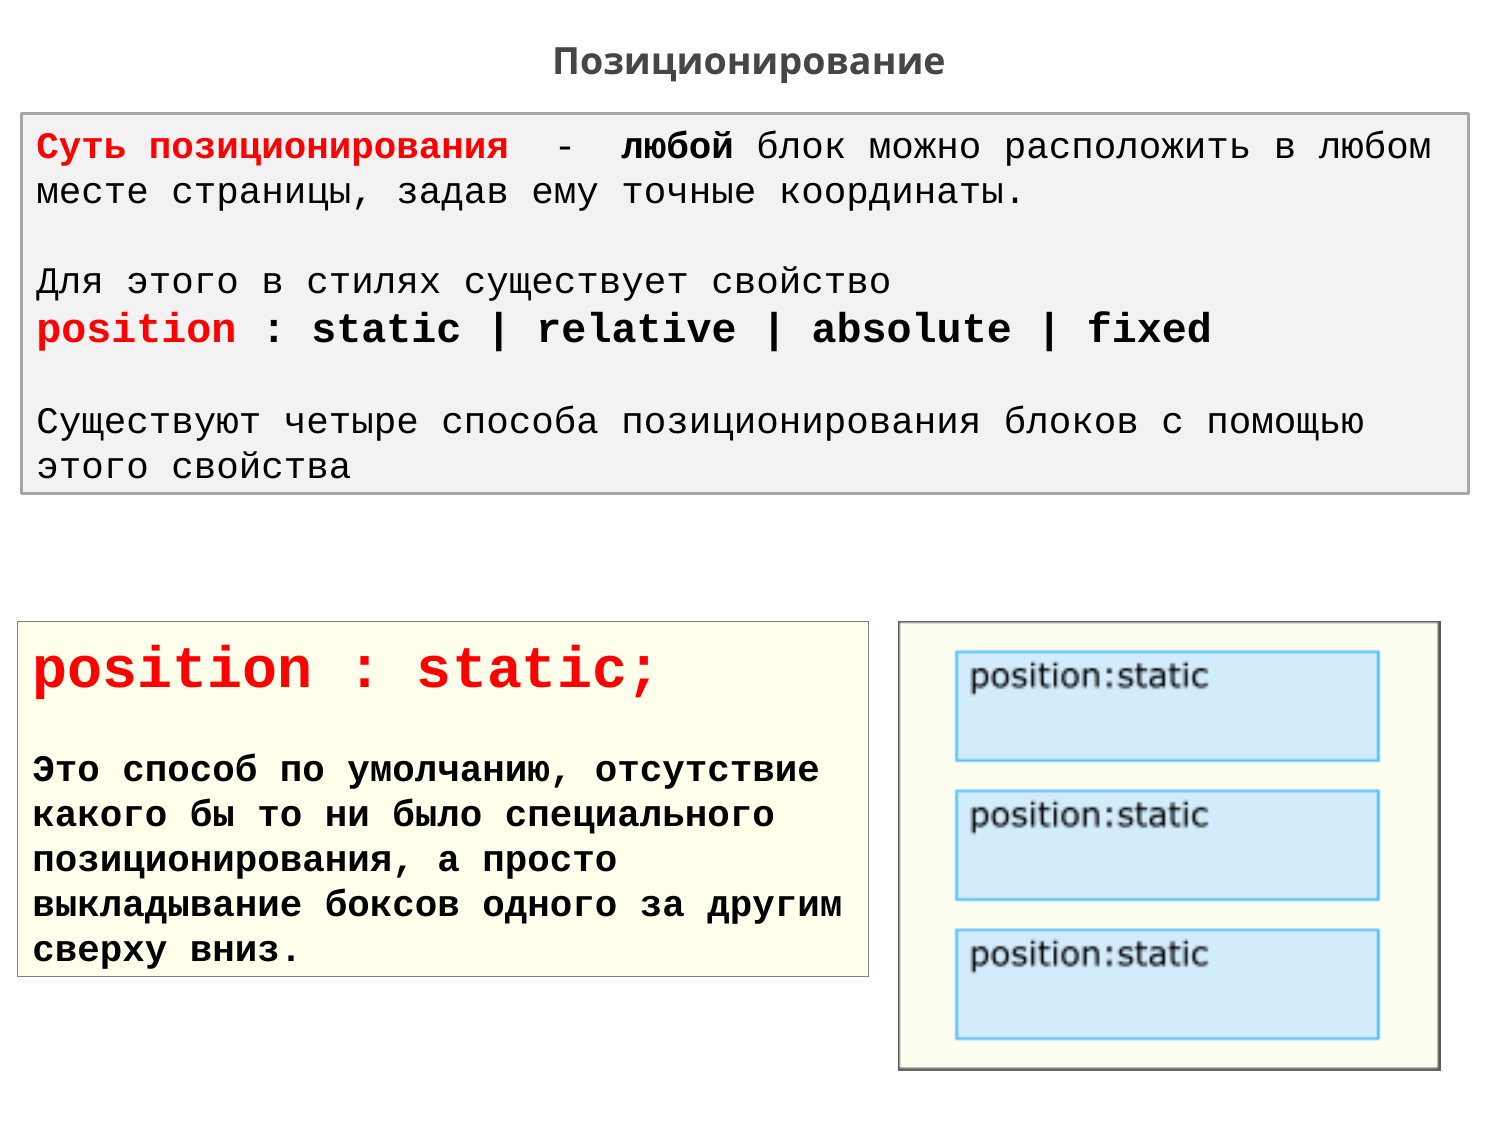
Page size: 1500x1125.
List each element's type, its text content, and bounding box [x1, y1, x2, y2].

text_box position : static; Это способ по умолчанию, отсутствие какого бы то ни было специального позиционирования, а просто выкладывание боксов одного за другим сверху вниз. [17, 621, 869, 977]
picture [897, 621, 1441, 1071]
title Позиционирование [453, 19, 1046, 100]
text_box Суть позиционирования - любой блок можно расположить в любом месте страницы, задав ему точные координаты. Для этого в стилях существует свойство position : static | relative | absolute | fixed Существуют четыре способа позиционирования блоков с помощью этого свойства [21, 113, 1469, 494]
